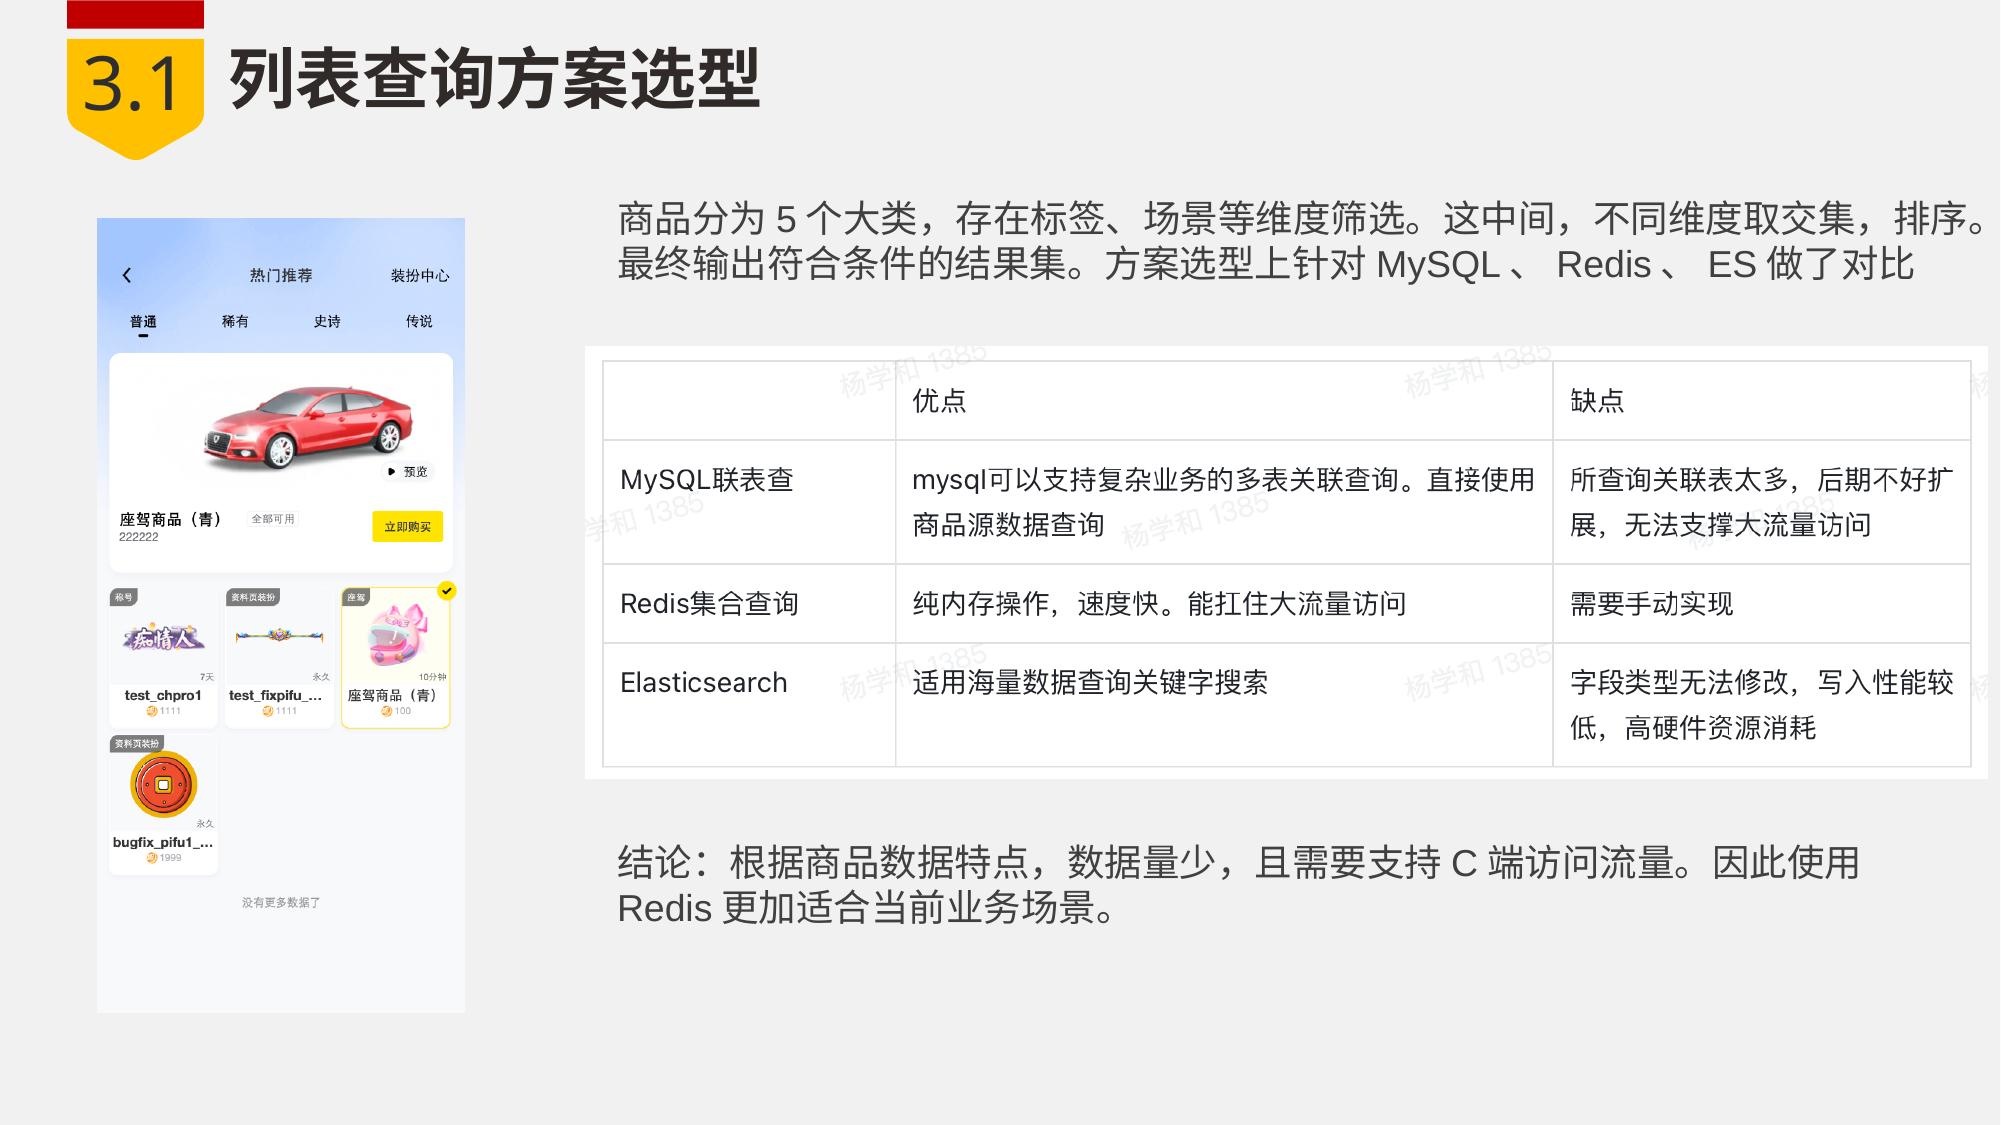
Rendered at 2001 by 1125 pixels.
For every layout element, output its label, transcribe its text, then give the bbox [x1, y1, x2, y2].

text_box 结论：根据商品数据特点，数据量少，且需要支持C端访问流量。因此使用Redis更加适合当前业务场景。 [602, 831, 1972, 937]
picture [0, 0, 2001, 1125]
text_box 列表查询方案选型 [228, 37, 856, 118]
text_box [66, 0, 205, 162]
text_box 商品分为5个大类，存在标签、场景等维度筛选。这中间，不同维度取交集，排序。最终输出符合条件的结果集。方案选型上针对MySQL、Redis、ES做了对比 [602, 187, 2000, 293]
